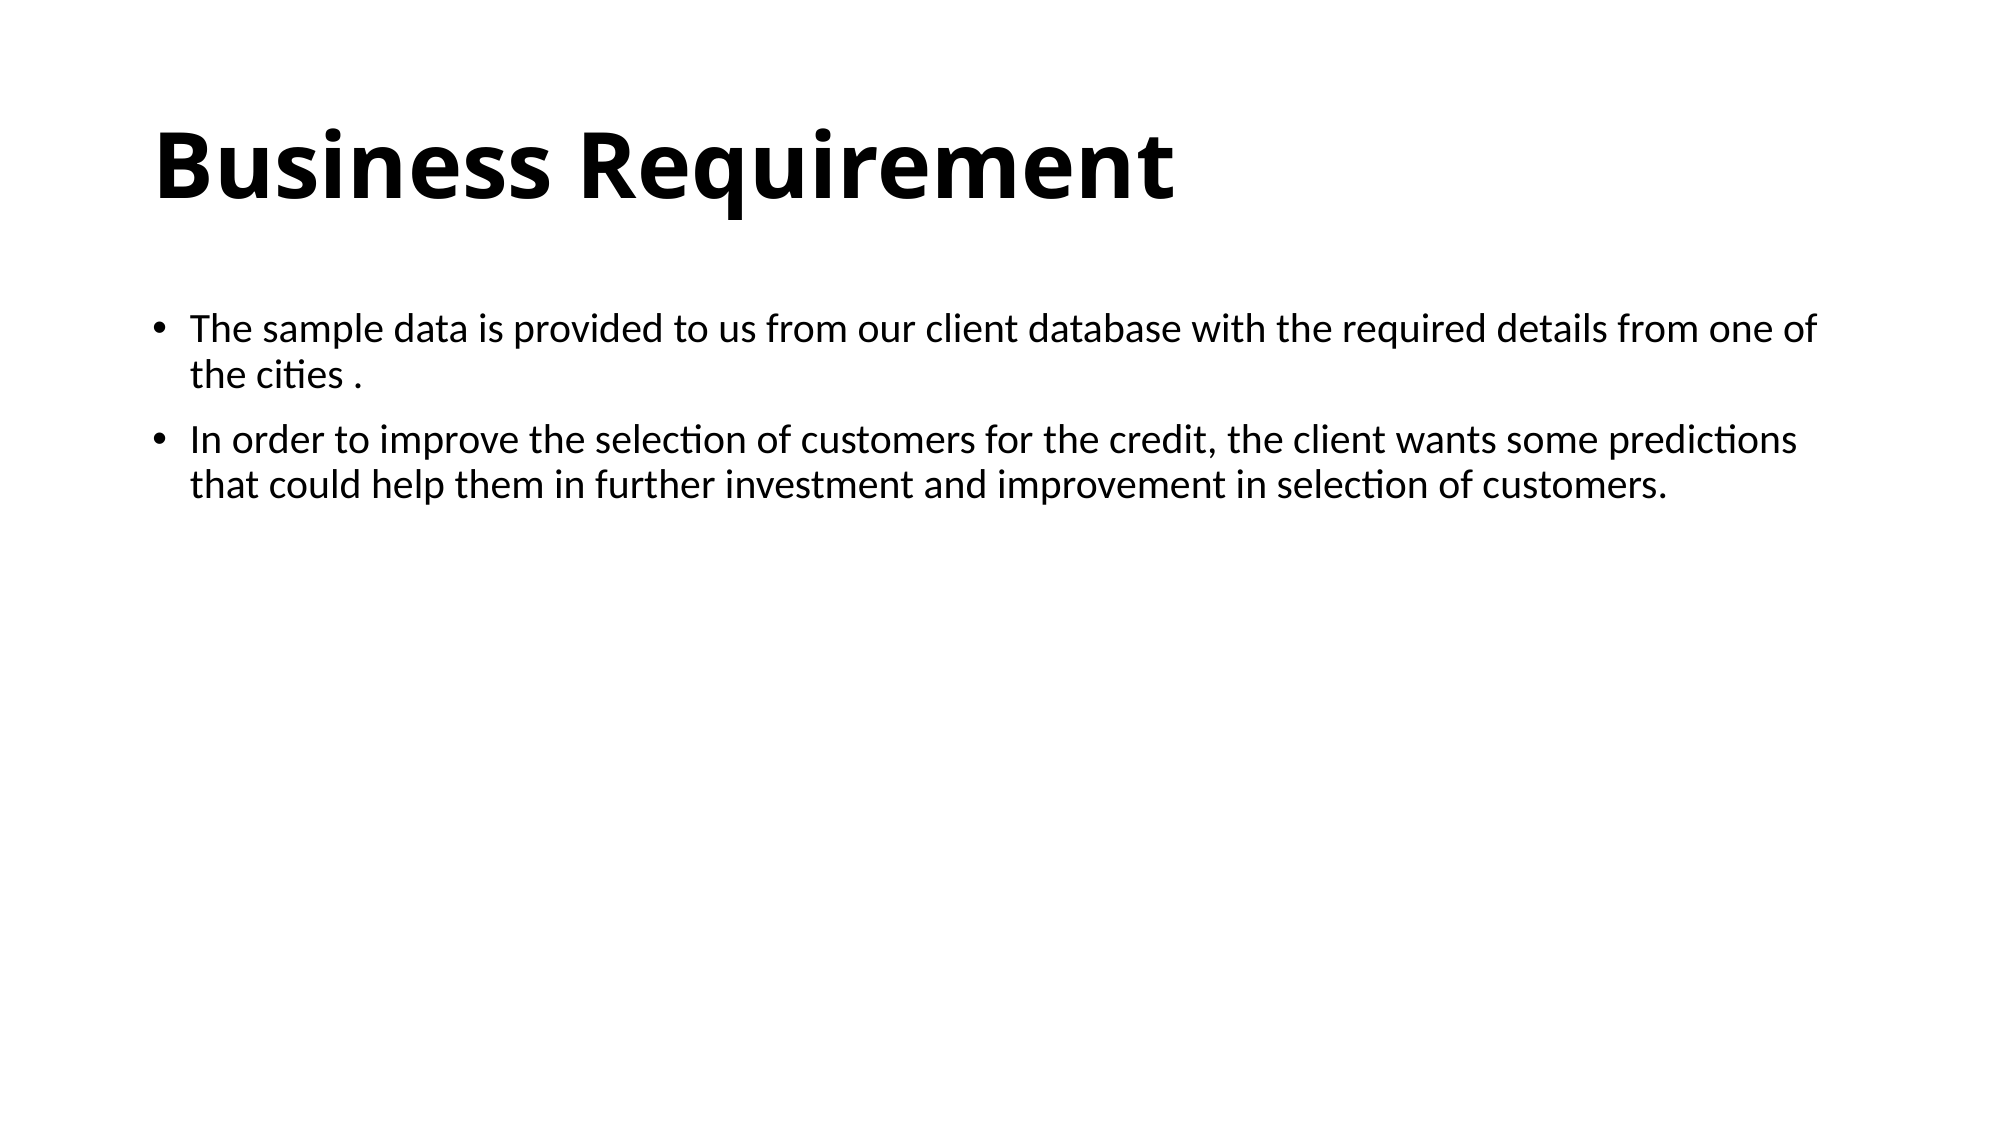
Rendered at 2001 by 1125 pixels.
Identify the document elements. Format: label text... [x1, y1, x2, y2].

list The sample data is provided to us from our client database with the required details from one of the cities . In order to improve the selection of customers for the credit, the client wants some predictions that could help them in further investment and improvement in selection of customers. [137, 299, 1863, 1014]
title Business Requirement [137, 59, 1863, 278]
